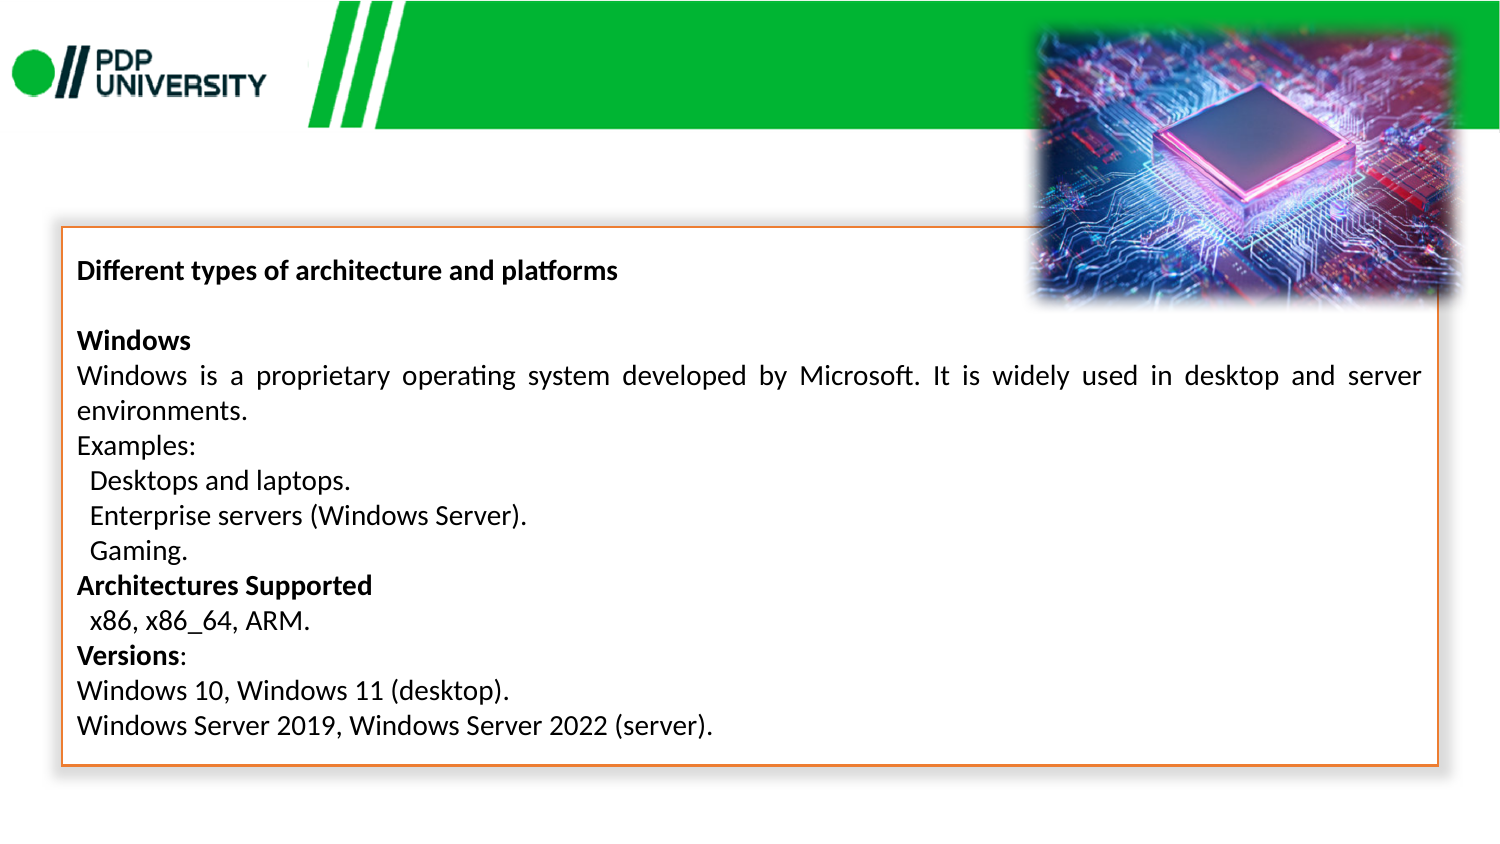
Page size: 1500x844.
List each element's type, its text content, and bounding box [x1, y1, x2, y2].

picture [0, 0, 1500, 315]
text_box Different types of architecture and platforms Windows Windows is a proprietary operating system developed by Microsoft. It is widely used in desktop and server environments. Examples: Desktops and laptops. Enterprise servers (Windows Server). Gaming. Architectures Supported x86, x86_64, ARM. Versions: Windows 10, Windows 11 (desktop). Windows Server 2019, Windows Server 2022 (server). [61, 226, 1439, 767]
